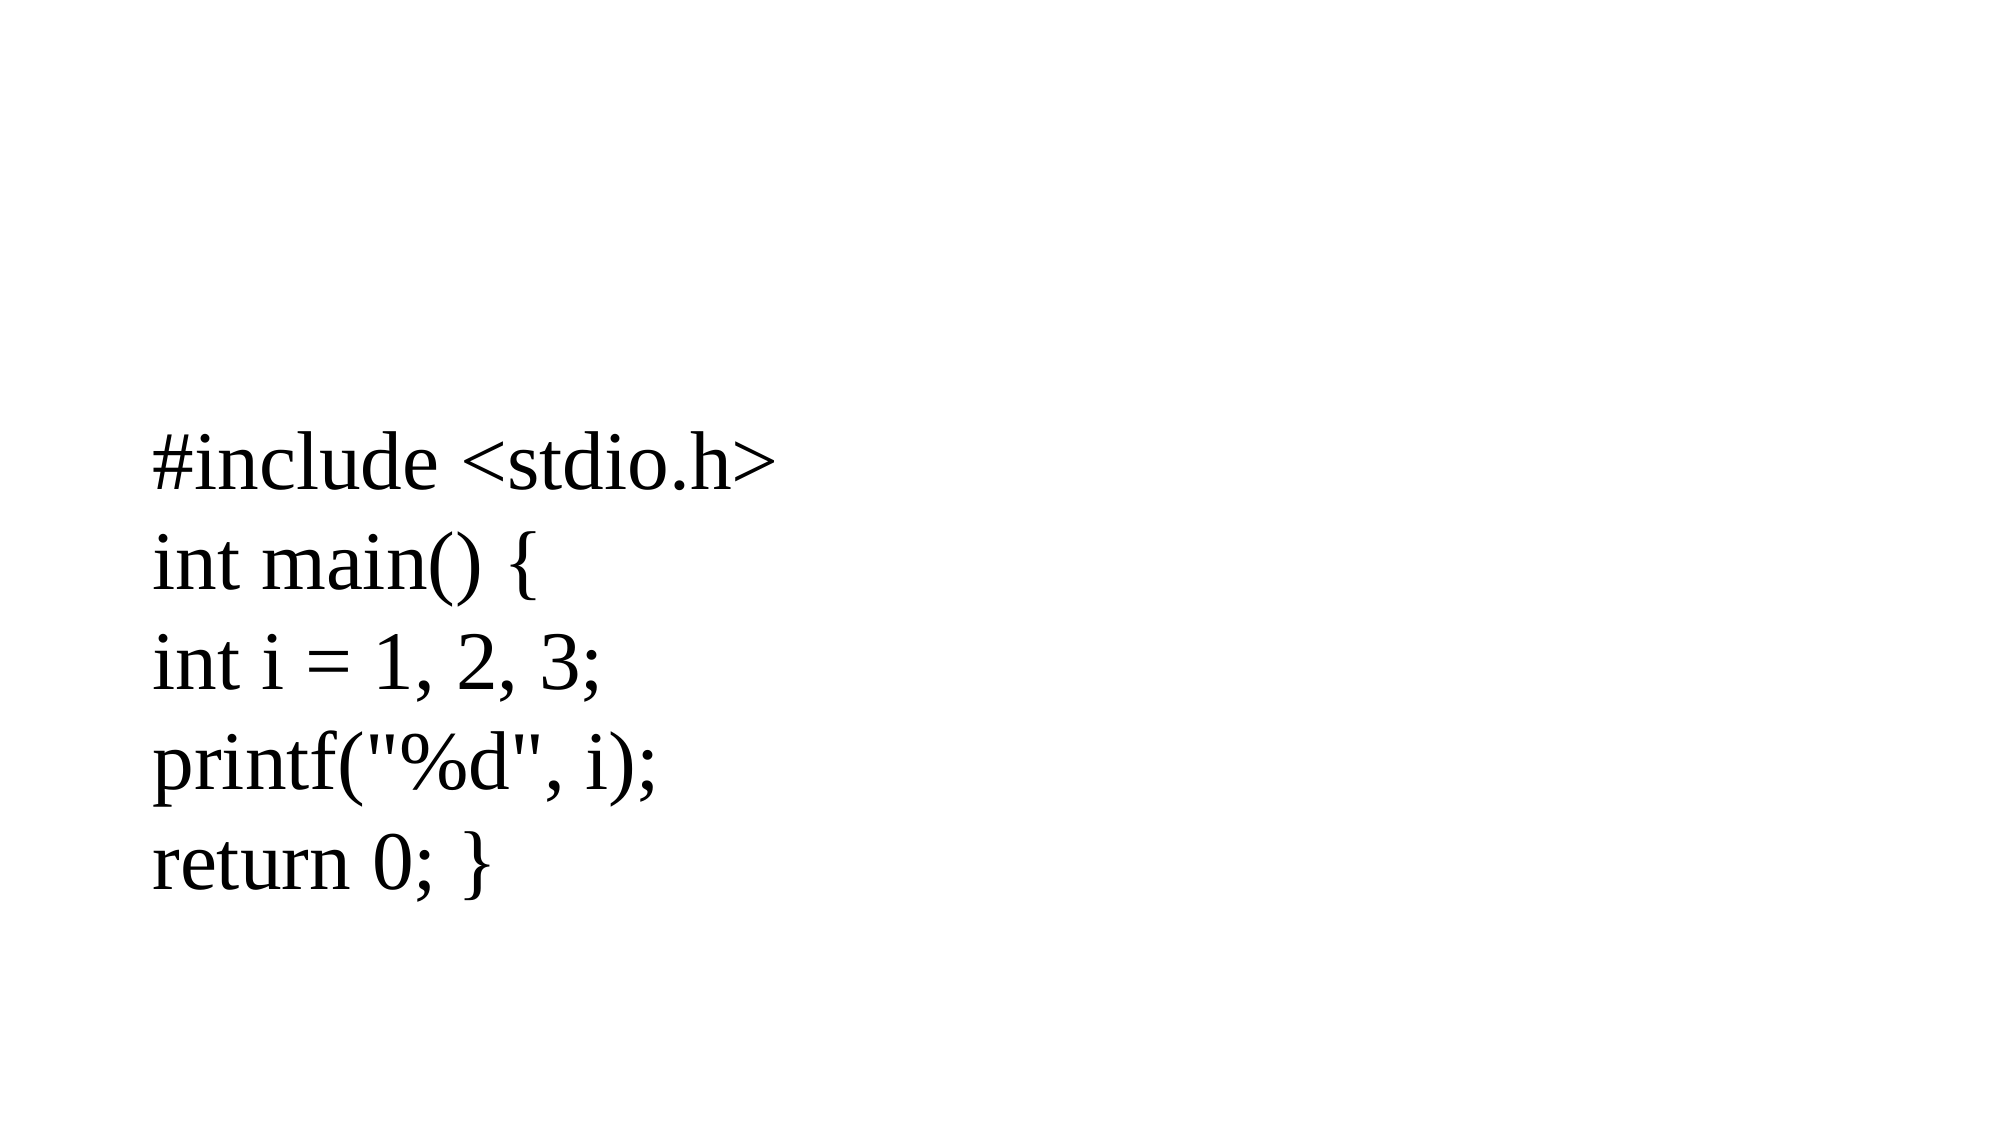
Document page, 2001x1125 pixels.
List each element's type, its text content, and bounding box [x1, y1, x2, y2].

list #include <stdio.h> int main() { int i = 1, 2, 3; printf("%d", i); return 0; } [137, 330, 892, 983]
